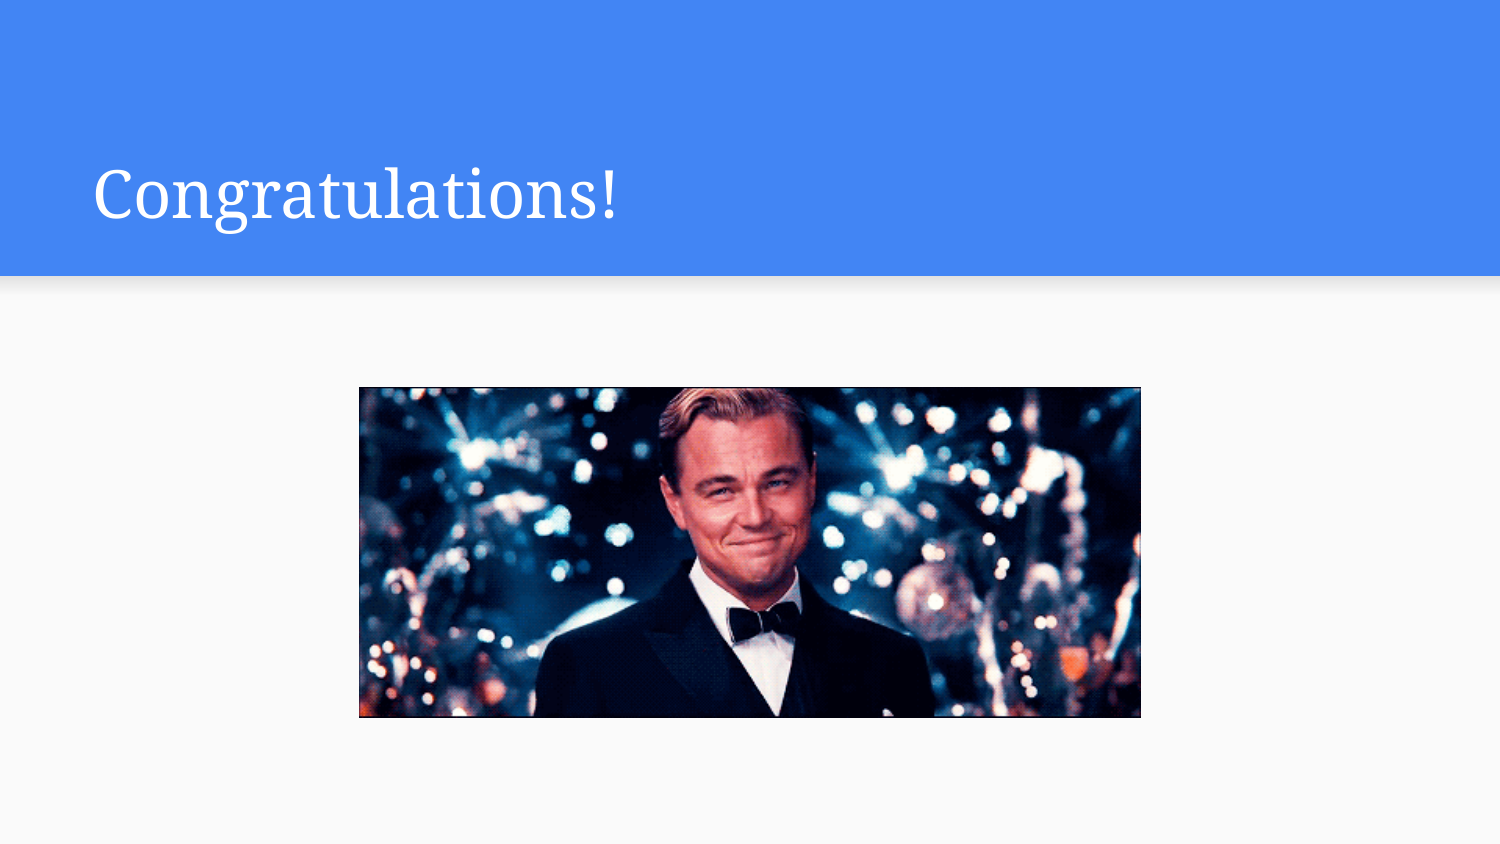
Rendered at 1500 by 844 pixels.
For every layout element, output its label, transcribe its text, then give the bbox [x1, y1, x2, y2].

title Congratulations! [77, 121, 1427, 248]
picture [359, 387, 1141, 718]
